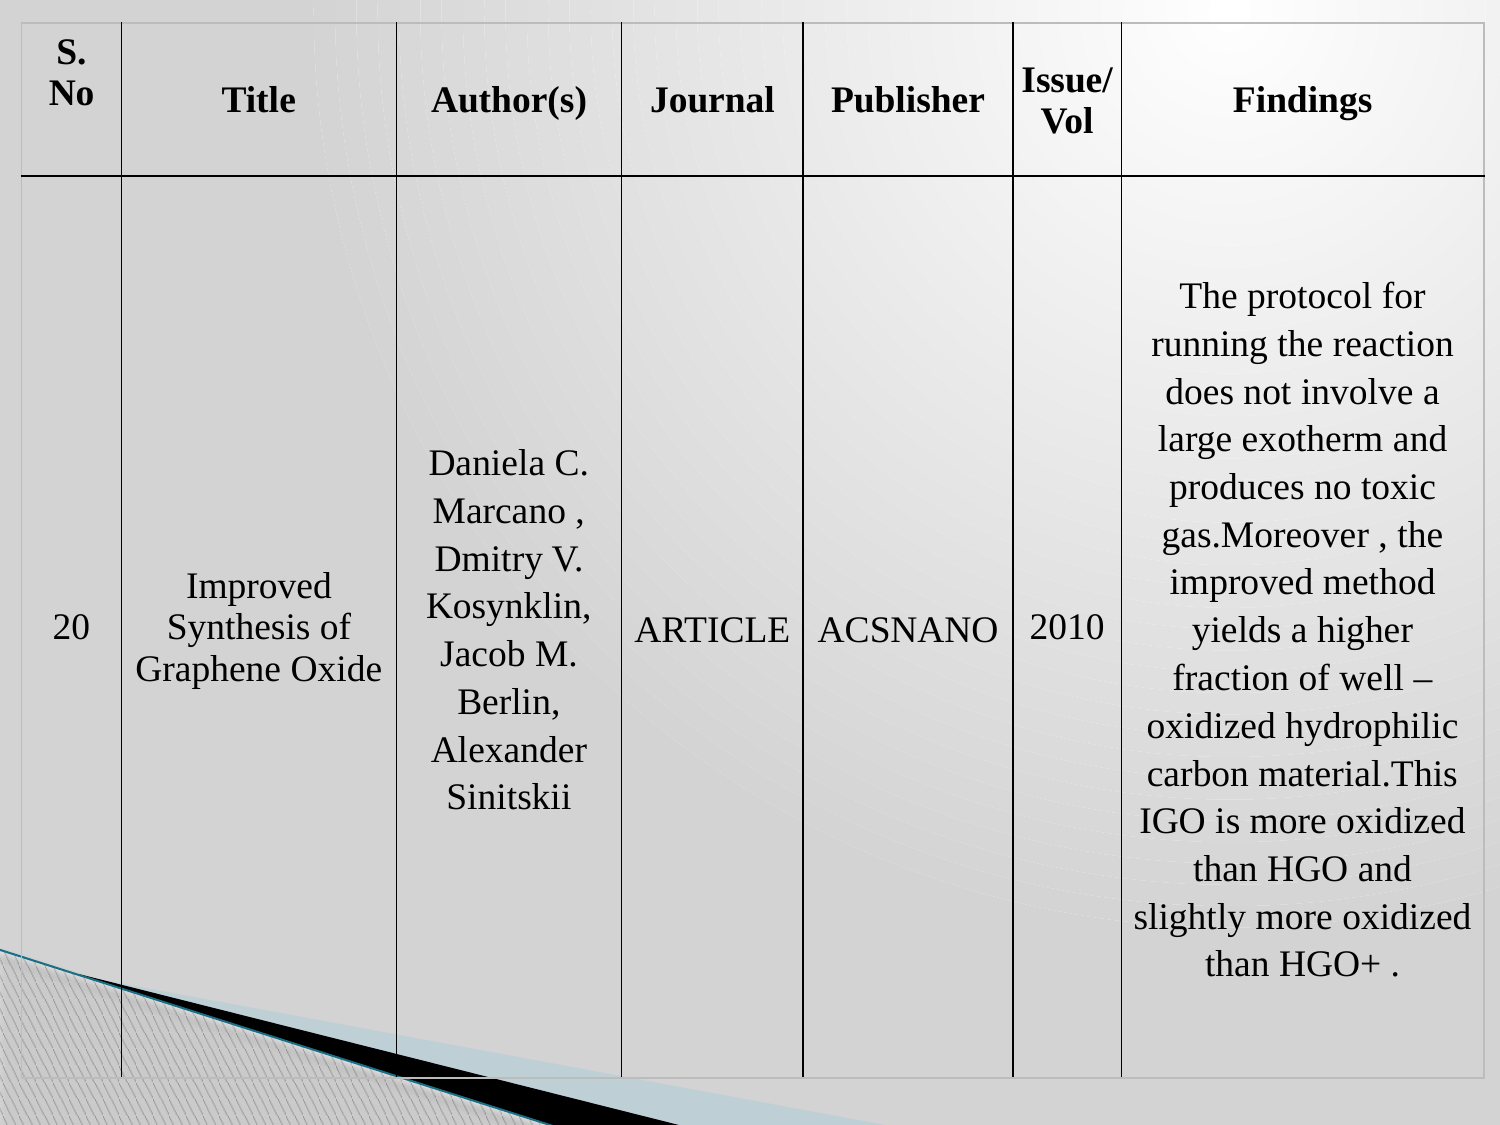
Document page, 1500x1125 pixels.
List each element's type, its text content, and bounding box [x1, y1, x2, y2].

table_header Issue/ Vol [1014, 24, 1121, 175]
table_cell ARTICLE [622, 177, 802, 1077]
table_header Findings [1122, 24, 1483, 175]
table_header Author(s) [397, 24, 621, 175]
table_cell 2010 [1014, 177, 1121, 1077]
table_header S. No [22, 24, 121, 175]
table_cell Daniela C. Marcano , Dmitry V. Kosynklin, Jacob M. Berlin, Alexander Sinitskii [397, 177, 621, 1077]
table_cell Improved Synthesis of Graphene Oxide [122, 177, 396, 1077]
table_header Title [122, 24, 396, 175]
table_cell The protocol for running the reaction does not involve a large exotherm and produces no toxic gas.Moreover , the improved method yields a higher fraction of well – oxidized hydrophilic carbon material.This IGO is more oxidized than HGO and slightly more oxidized than HGO+ . [1122, 177, 1483, 1077]
table_cell ACSNANO [804, 177, 1012, 1077]
table_cell 20 [22, 177, 121, 1077]
table_header Journal [622, 24, 802, 175]
table_header Publisher [804, 24, 1012, 175]
